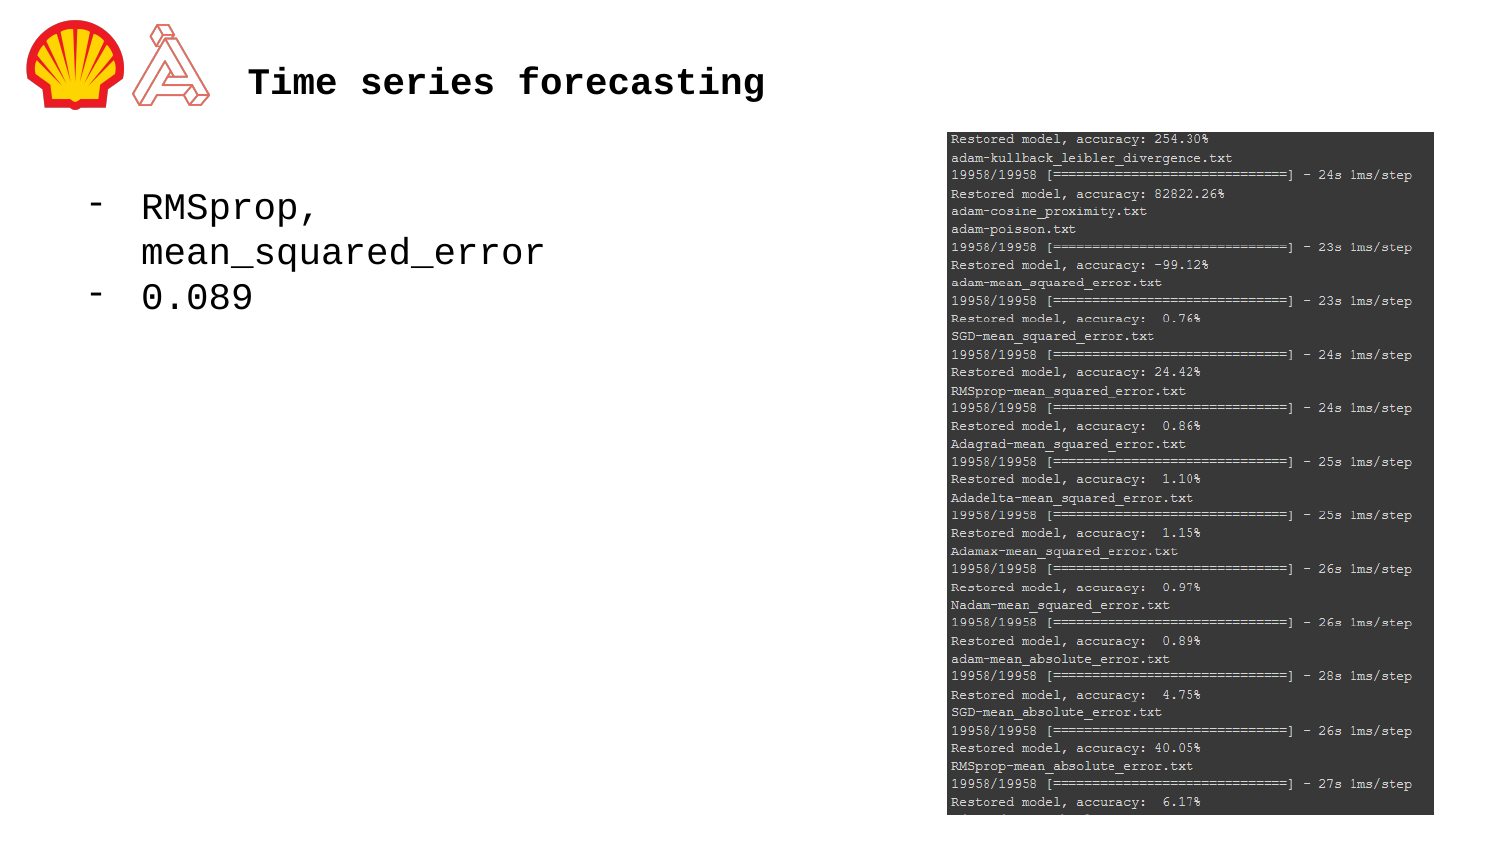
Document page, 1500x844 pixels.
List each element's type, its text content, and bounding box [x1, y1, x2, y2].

picture [132, 24, 210, 106]
text_box Time series forecasting [232, 41, 1290, 112]
picture [24, 17, 126, 112]
text_box RMSprop, mean_squared_error 0.089 [51, 167, 671, 780]
picture [947, 132, 1434, 815]
